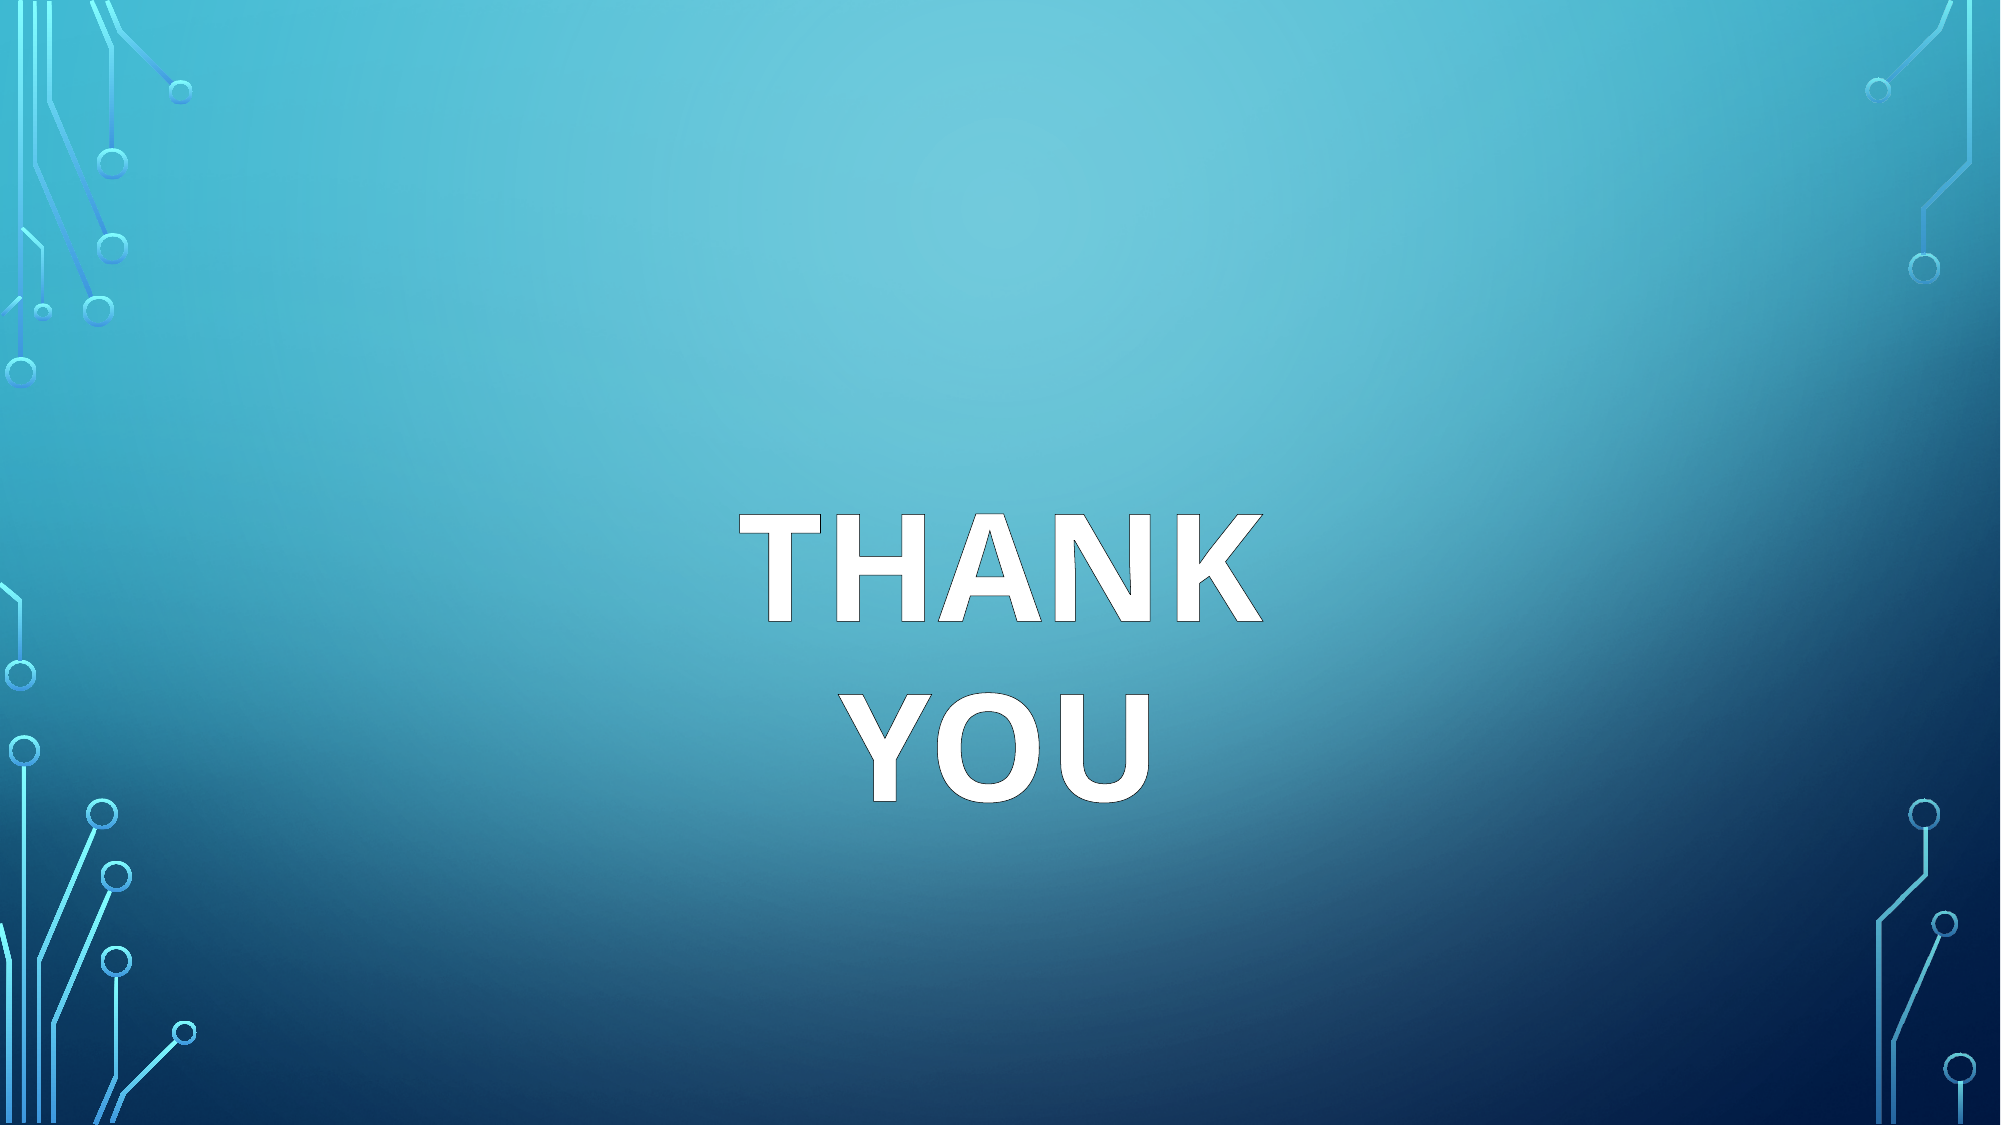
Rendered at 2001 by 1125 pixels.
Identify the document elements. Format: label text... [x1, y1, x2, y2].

text_box THANK YOU [573, 463, 1427, 839]
